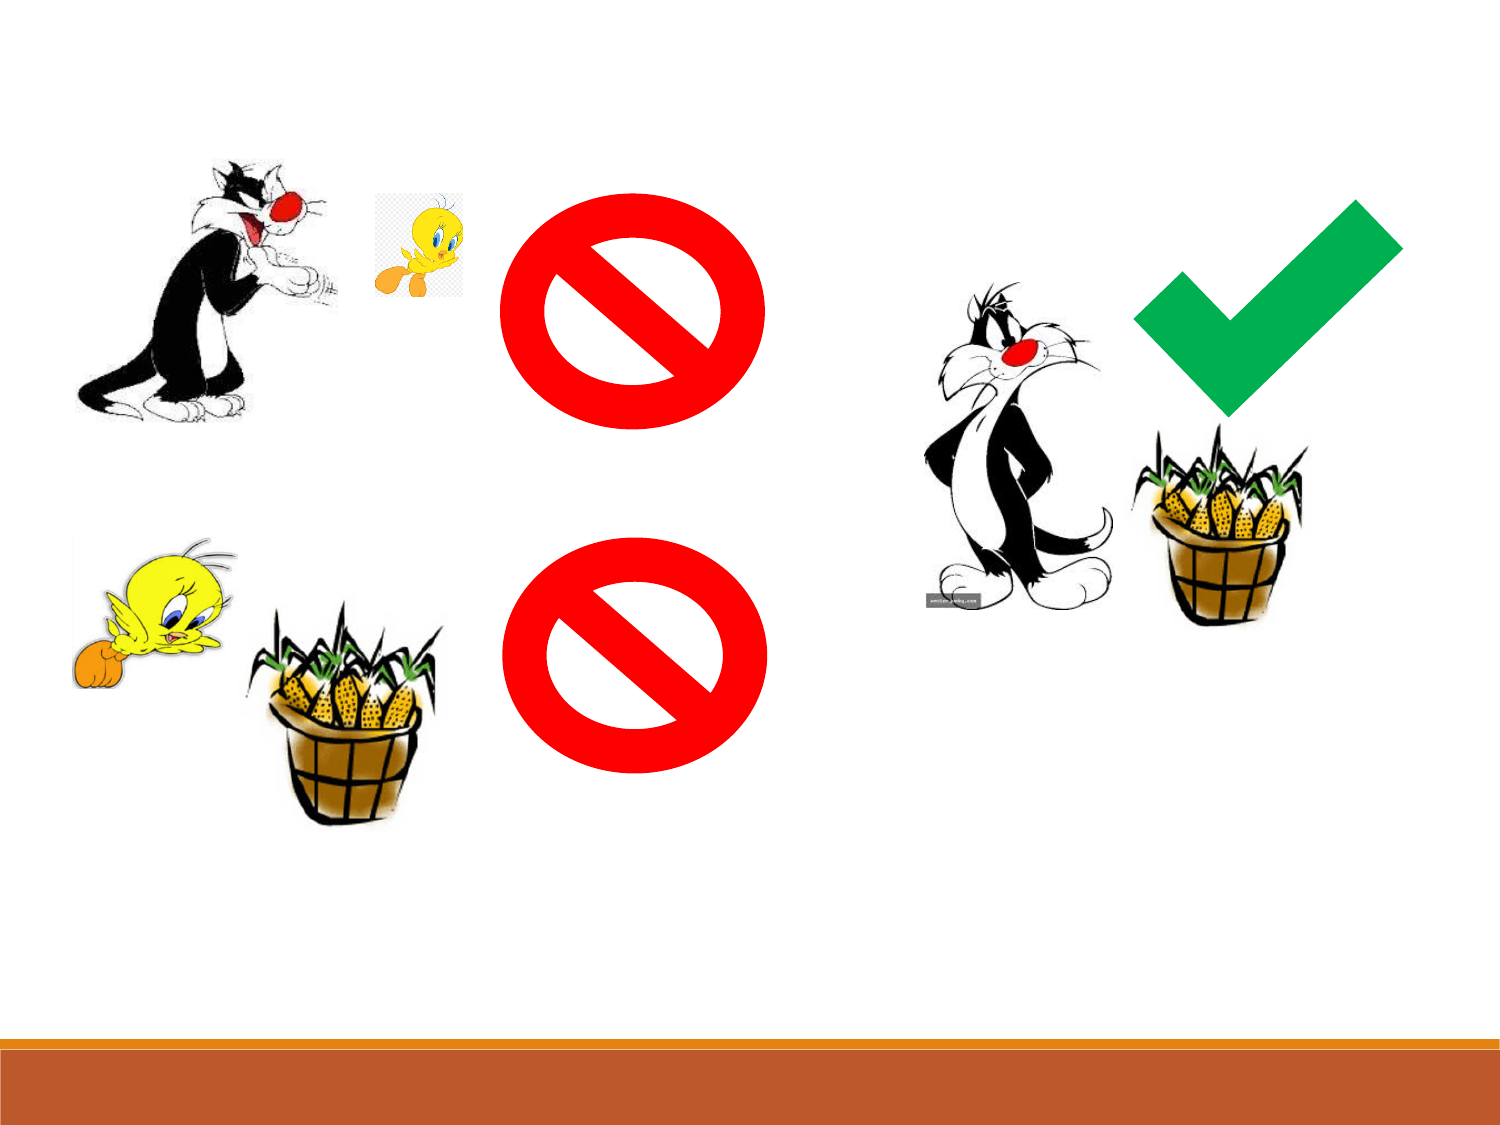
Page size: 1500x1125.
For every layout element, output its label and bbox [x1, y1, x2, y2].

text_box [1133, 199, 1404, 408]
text_box [23, 0, 580, 342]
text_box [500, 193, 765, 430]
picture [374, 192, 463, 298]
picture [1124, 411, 1313, 633]
picture [74, 149, 338, 430]
picture [924, 282, 1113, 610]
picture [72, 536, 449, 833]
text_box [502, 537, 768, 774]
